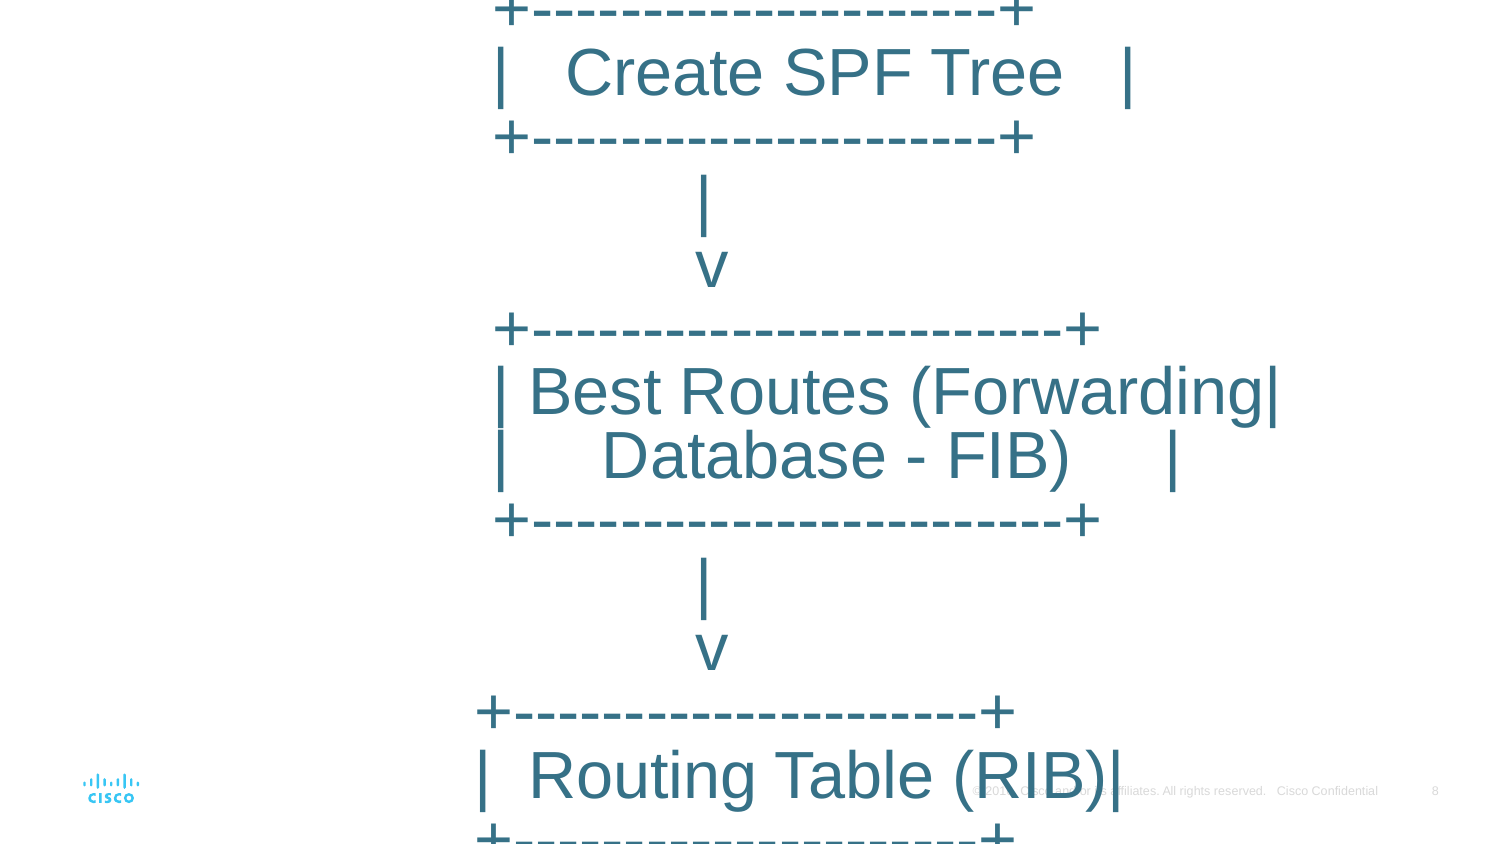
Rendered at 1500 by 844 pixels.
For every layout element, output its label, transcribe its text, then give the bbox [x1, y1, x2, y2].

title +----------------+ +-------------------------+ | Receive LSAs | ---> | Build Link-State DB | +----------------+ +-------------------------+ | v +-----------------------------+ | Run Dijkstra's SPF Algorithm| +-----------------------------+ | v +---------------------+ | Create SPF Tree | +---------------------+ | v +------------------------+ | Best Routes (Forwarding| | Database - FIB) | +------------------------+ | v +---------------------+ | Routing Table (RIB)| +---------------------+ [71, 55, 1441, 176]
